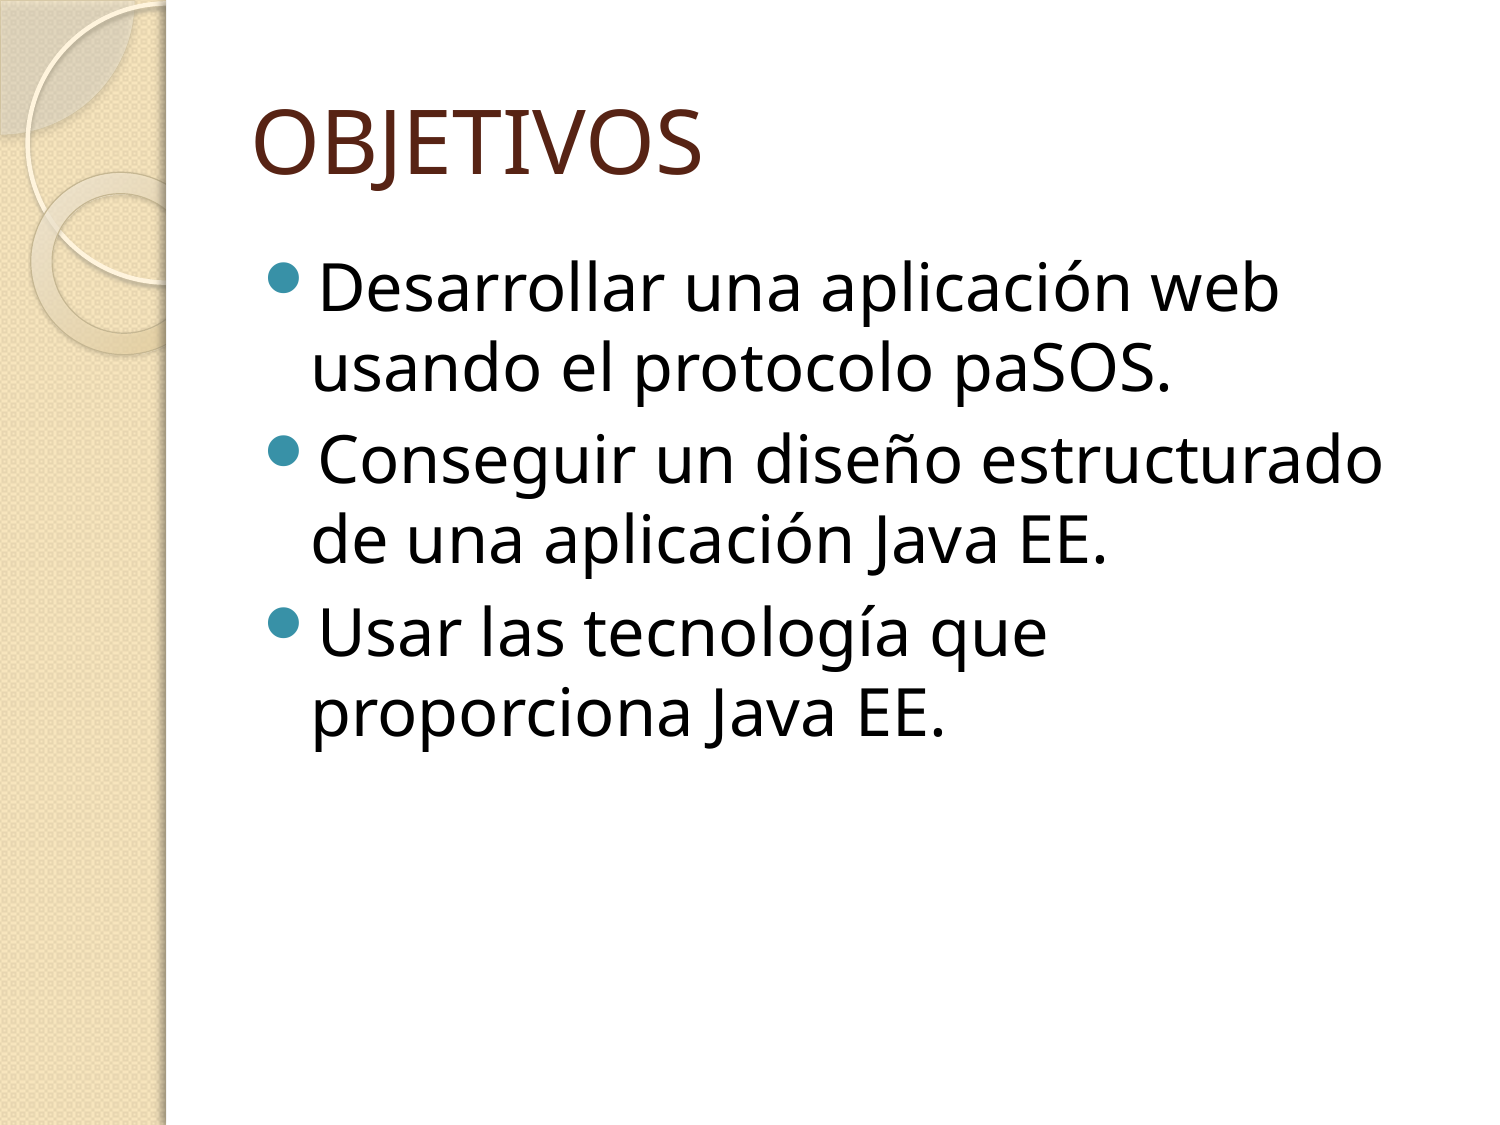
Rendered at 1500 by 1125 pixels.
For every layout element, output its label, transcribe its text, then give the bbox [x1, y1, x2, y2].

title OBJETIVOS [235, 45, 1466, 233]
list Desarrollar una aplicación web usando el protocolo paSOS. Conseguir un diseño estructurado de una aplicación Java EE. Usar las tecnología que proporciona Java EE. [235, 237, 1466, 1025]
